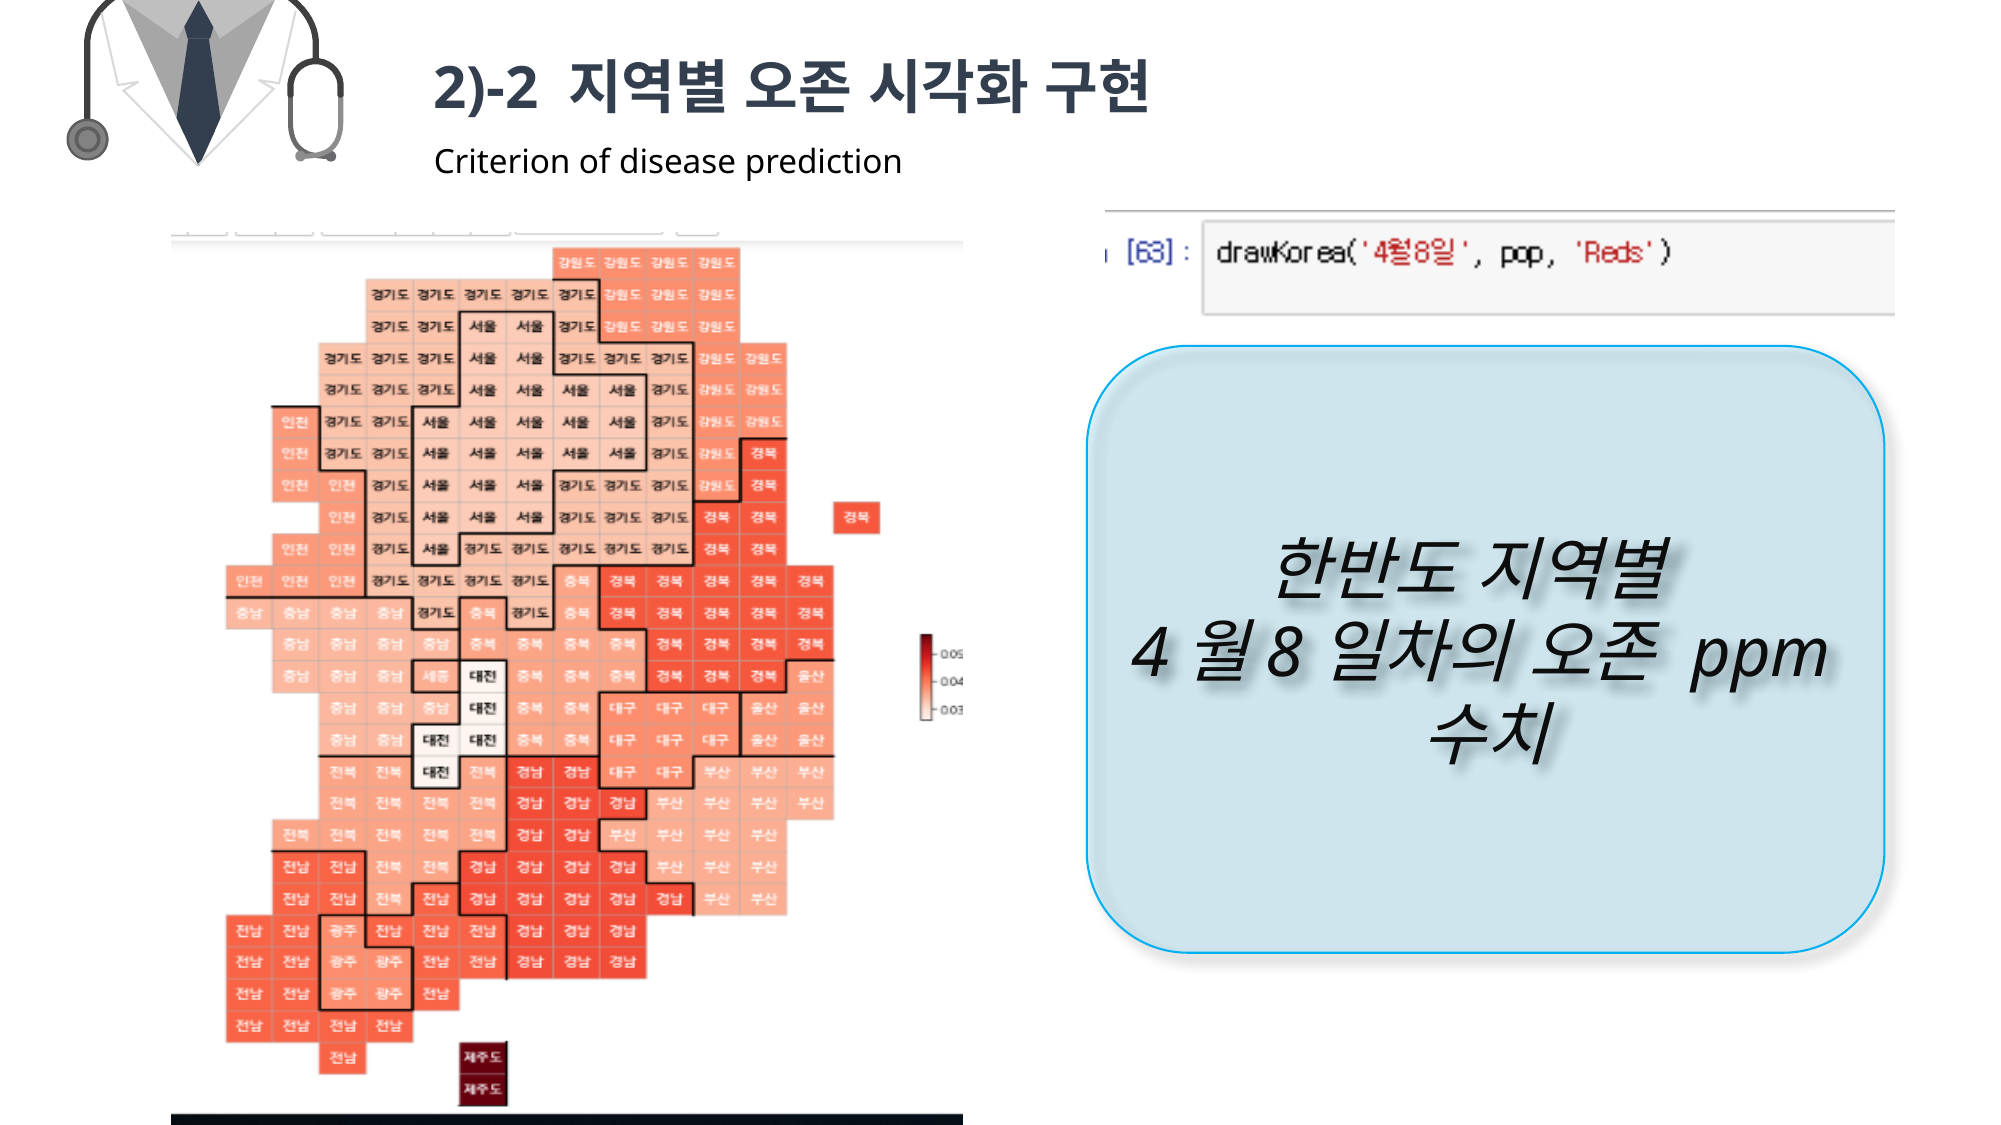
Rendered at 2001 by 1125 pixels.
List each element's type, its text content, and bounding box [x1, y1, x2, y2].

text_box 한반도 지역별 4월8일차의 오존 ppm수치 [1085, 344, 1886, 954]
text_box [66, 0, 344, 167]
picture [1105, 210, 1895, 322]
text_box 2)-2 지역별 오존 시각화 구현 Criterion of disease prediction [419, 7, 1424, 188]
picture [171, 232, 963, 1125]
